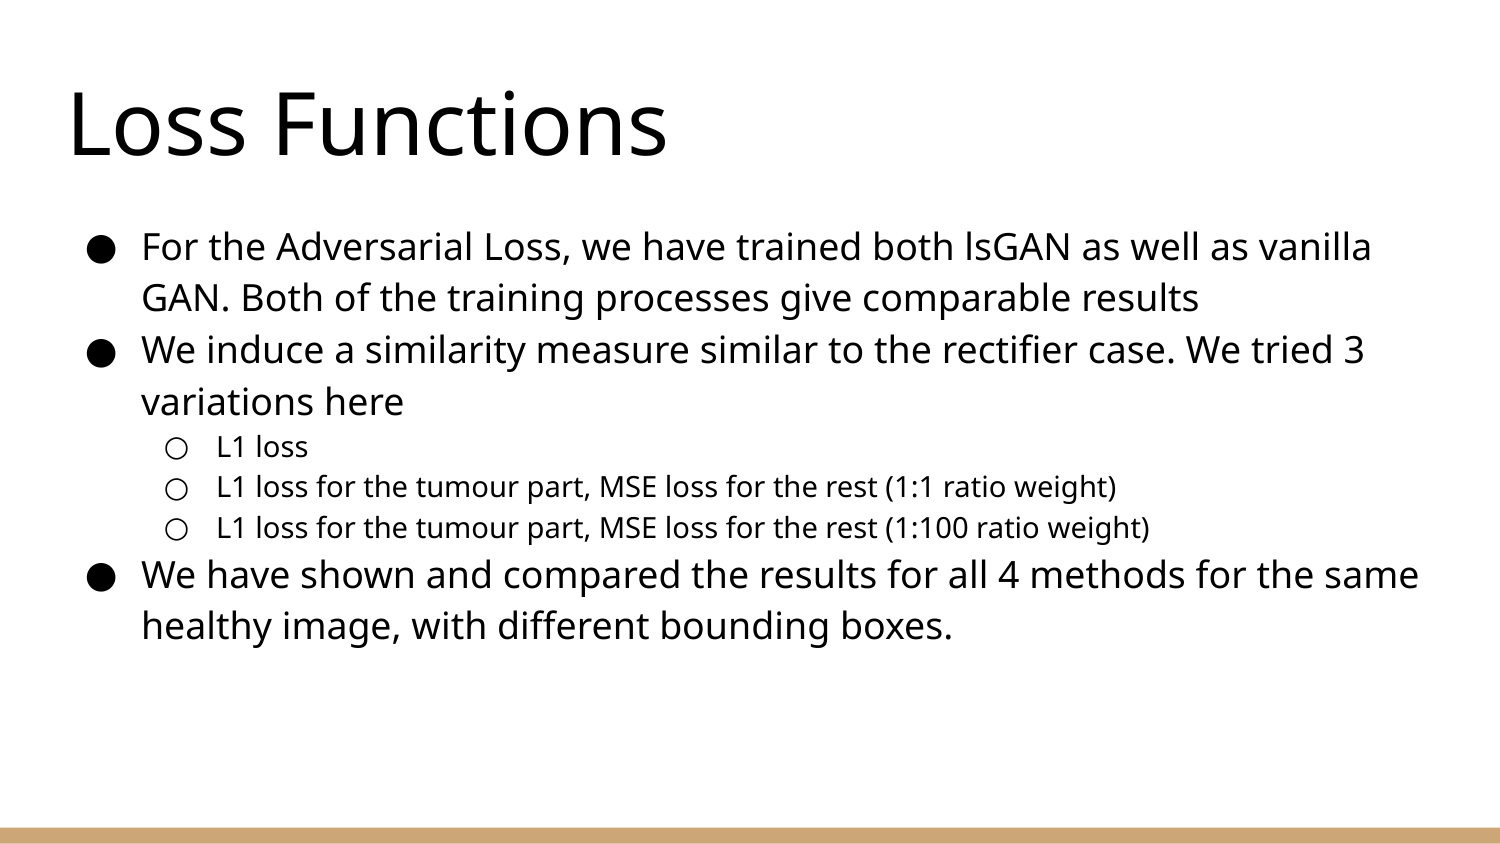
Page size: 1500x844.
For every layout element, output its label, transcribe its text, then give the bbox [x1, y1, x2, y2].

list For the Adversarial Loss, we have trained both lsGAN as well as vanilla GAN. Both of the training processes give comparable results We induce a similarity measure similar to the rectifier case. We tried 3 variations here L1 loss L1 loss for the tumour part, MSE loss for the rest (1:1 ratio weight) L1 loss for the tumour part, MSE loss for the rest (1:100 ratio weight) We have shown and compared the results for all 4 methods for the same healthy image, with different bounding boxes. [51, 200, 1449, 752]
title Loss Functions [51, 51, 1449, 189]
